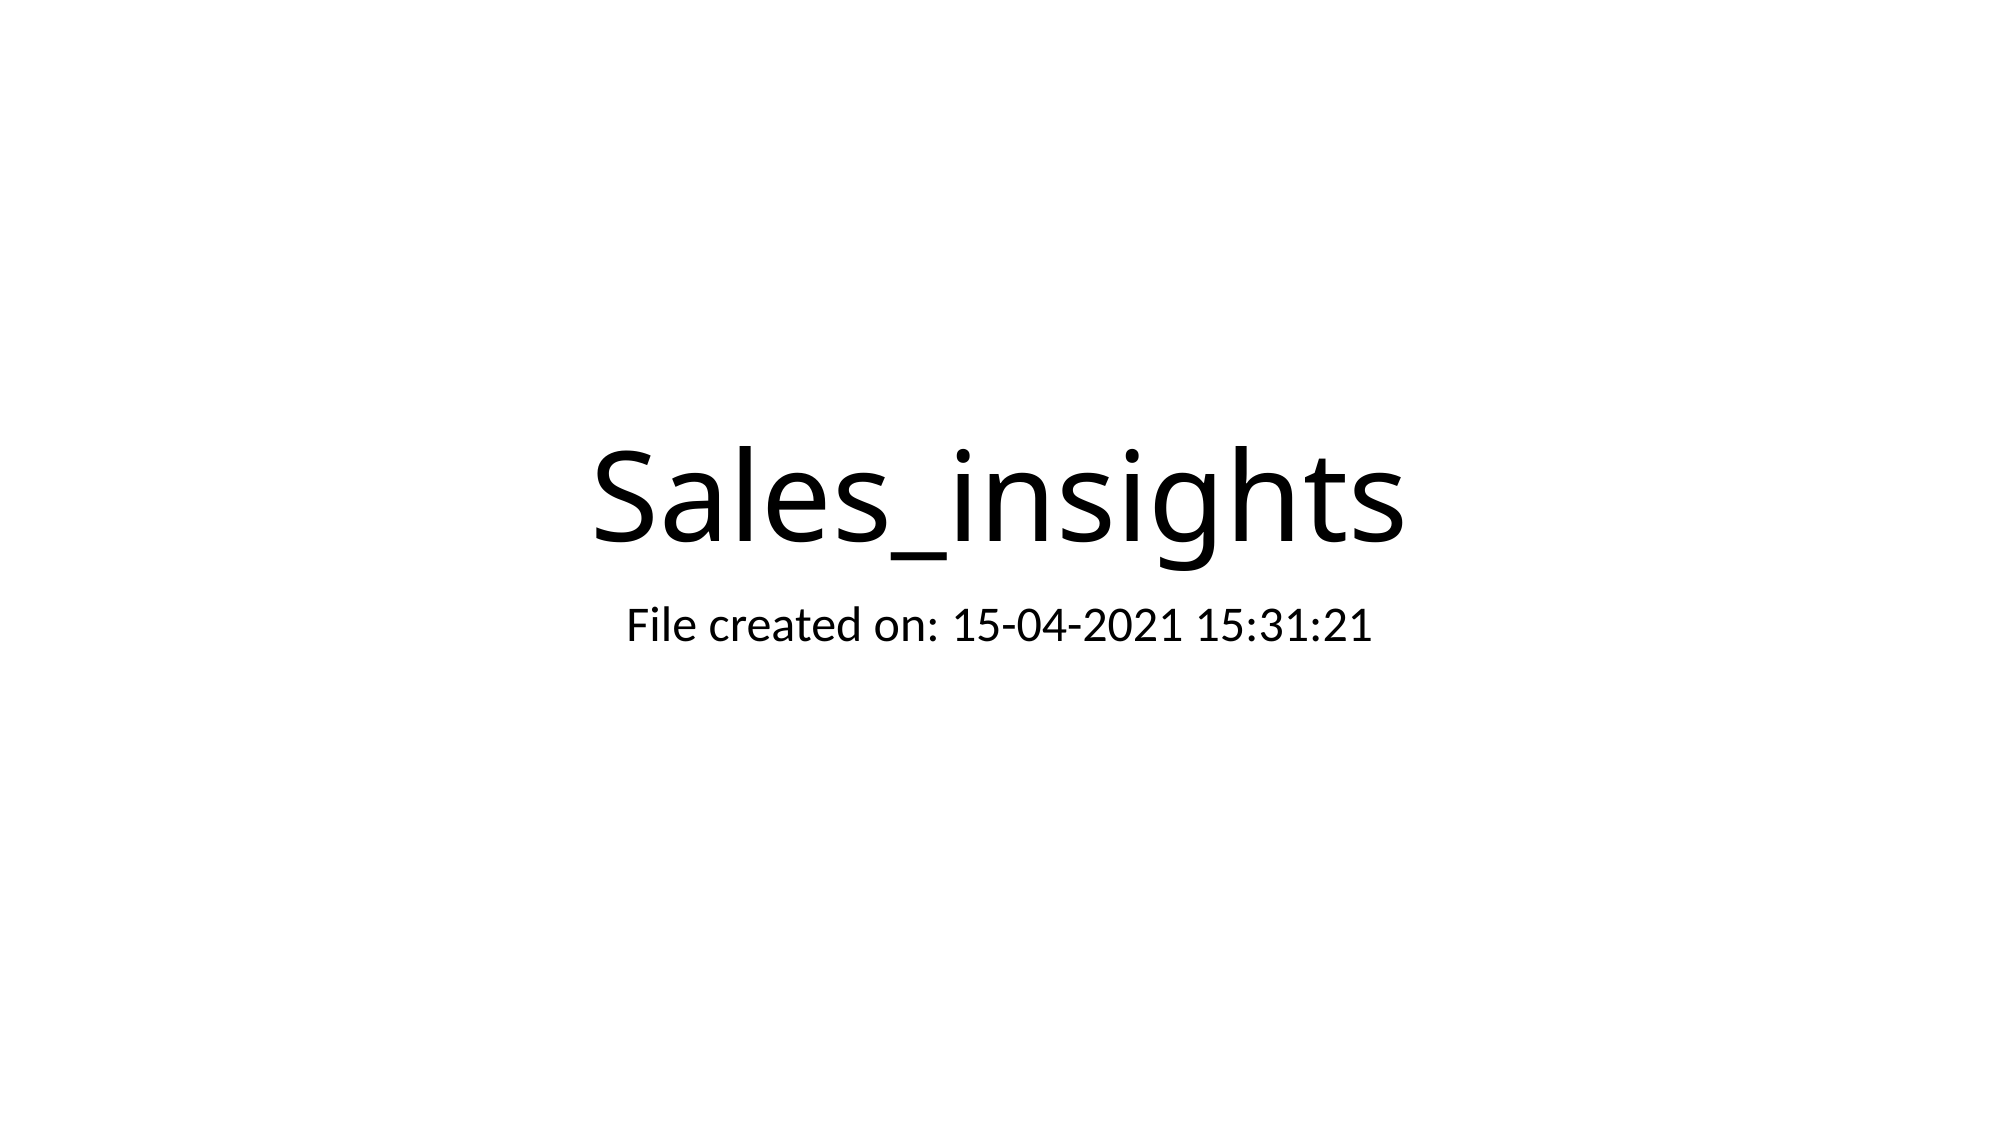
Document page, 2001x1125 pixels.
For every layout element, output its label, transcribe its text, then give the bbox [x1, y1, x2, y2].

title Sales_insights [249, 184, 1750, 576]
subtitle File created on: 15-04-2021 15:31:21 [249, 590, 1750, 863]
